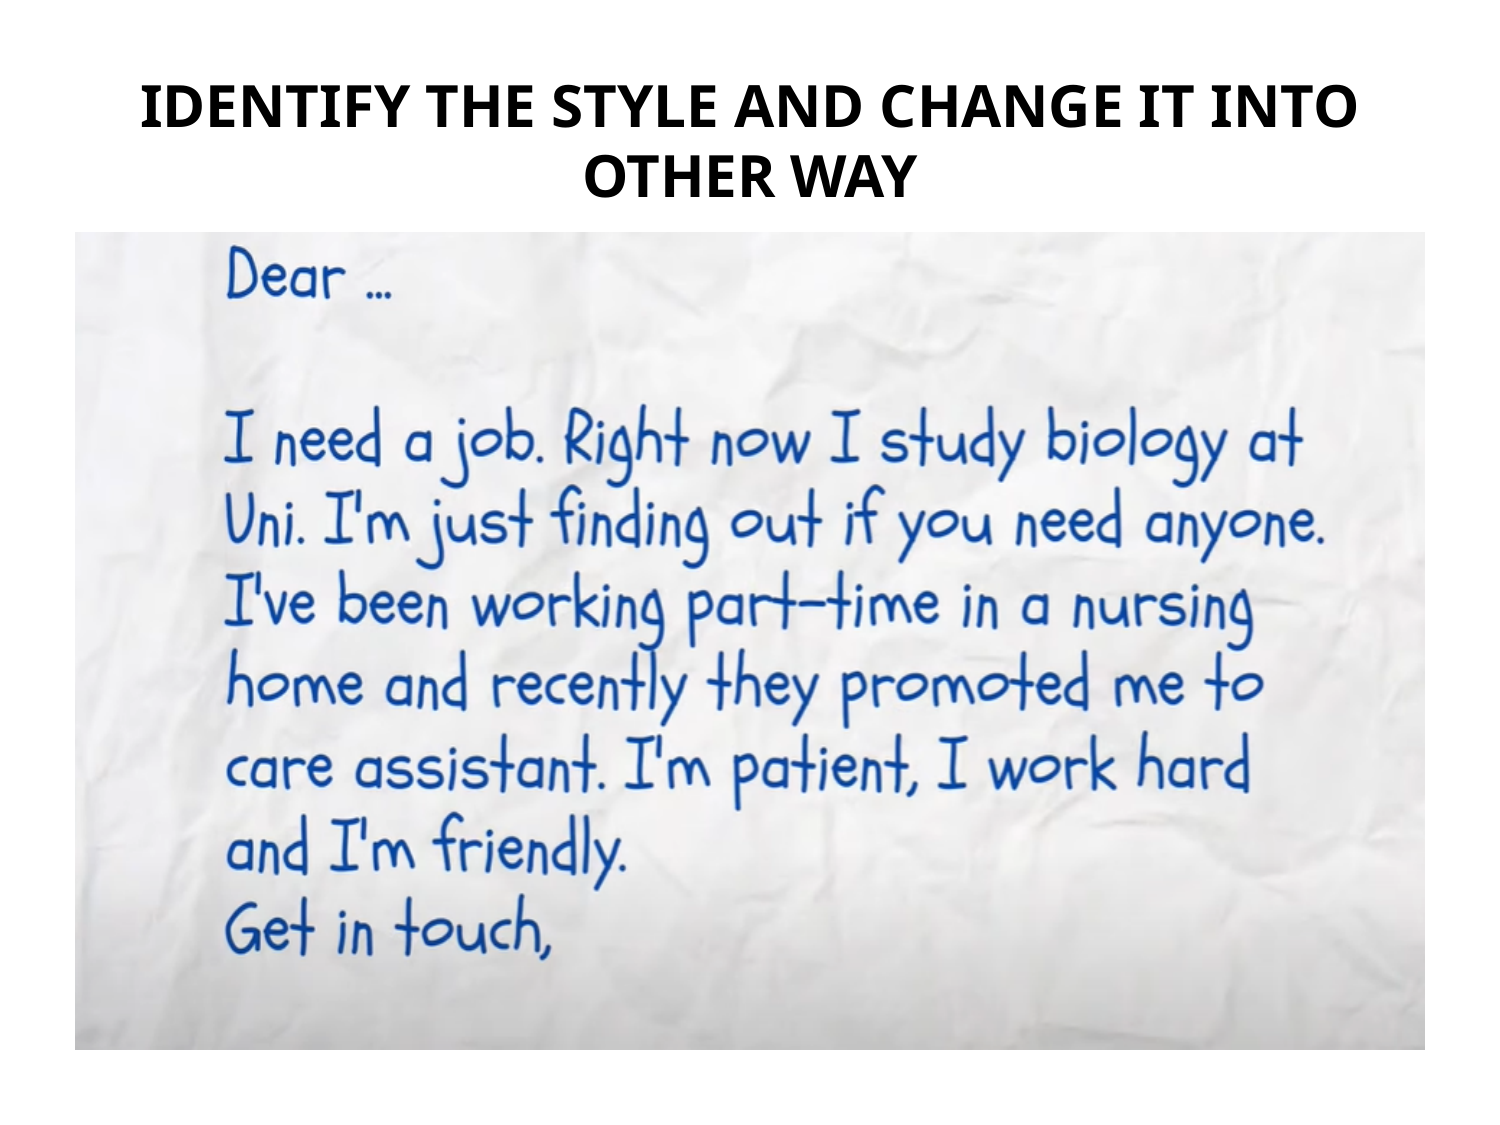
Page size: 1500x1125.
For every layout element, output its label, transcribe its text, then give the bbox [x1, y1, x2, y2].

title IDENTIFY THE STYLE AND CHANGE IT INTO OTHER WAY [75, 45, 1425, 231]
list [74, 232, 1426, 1051]
